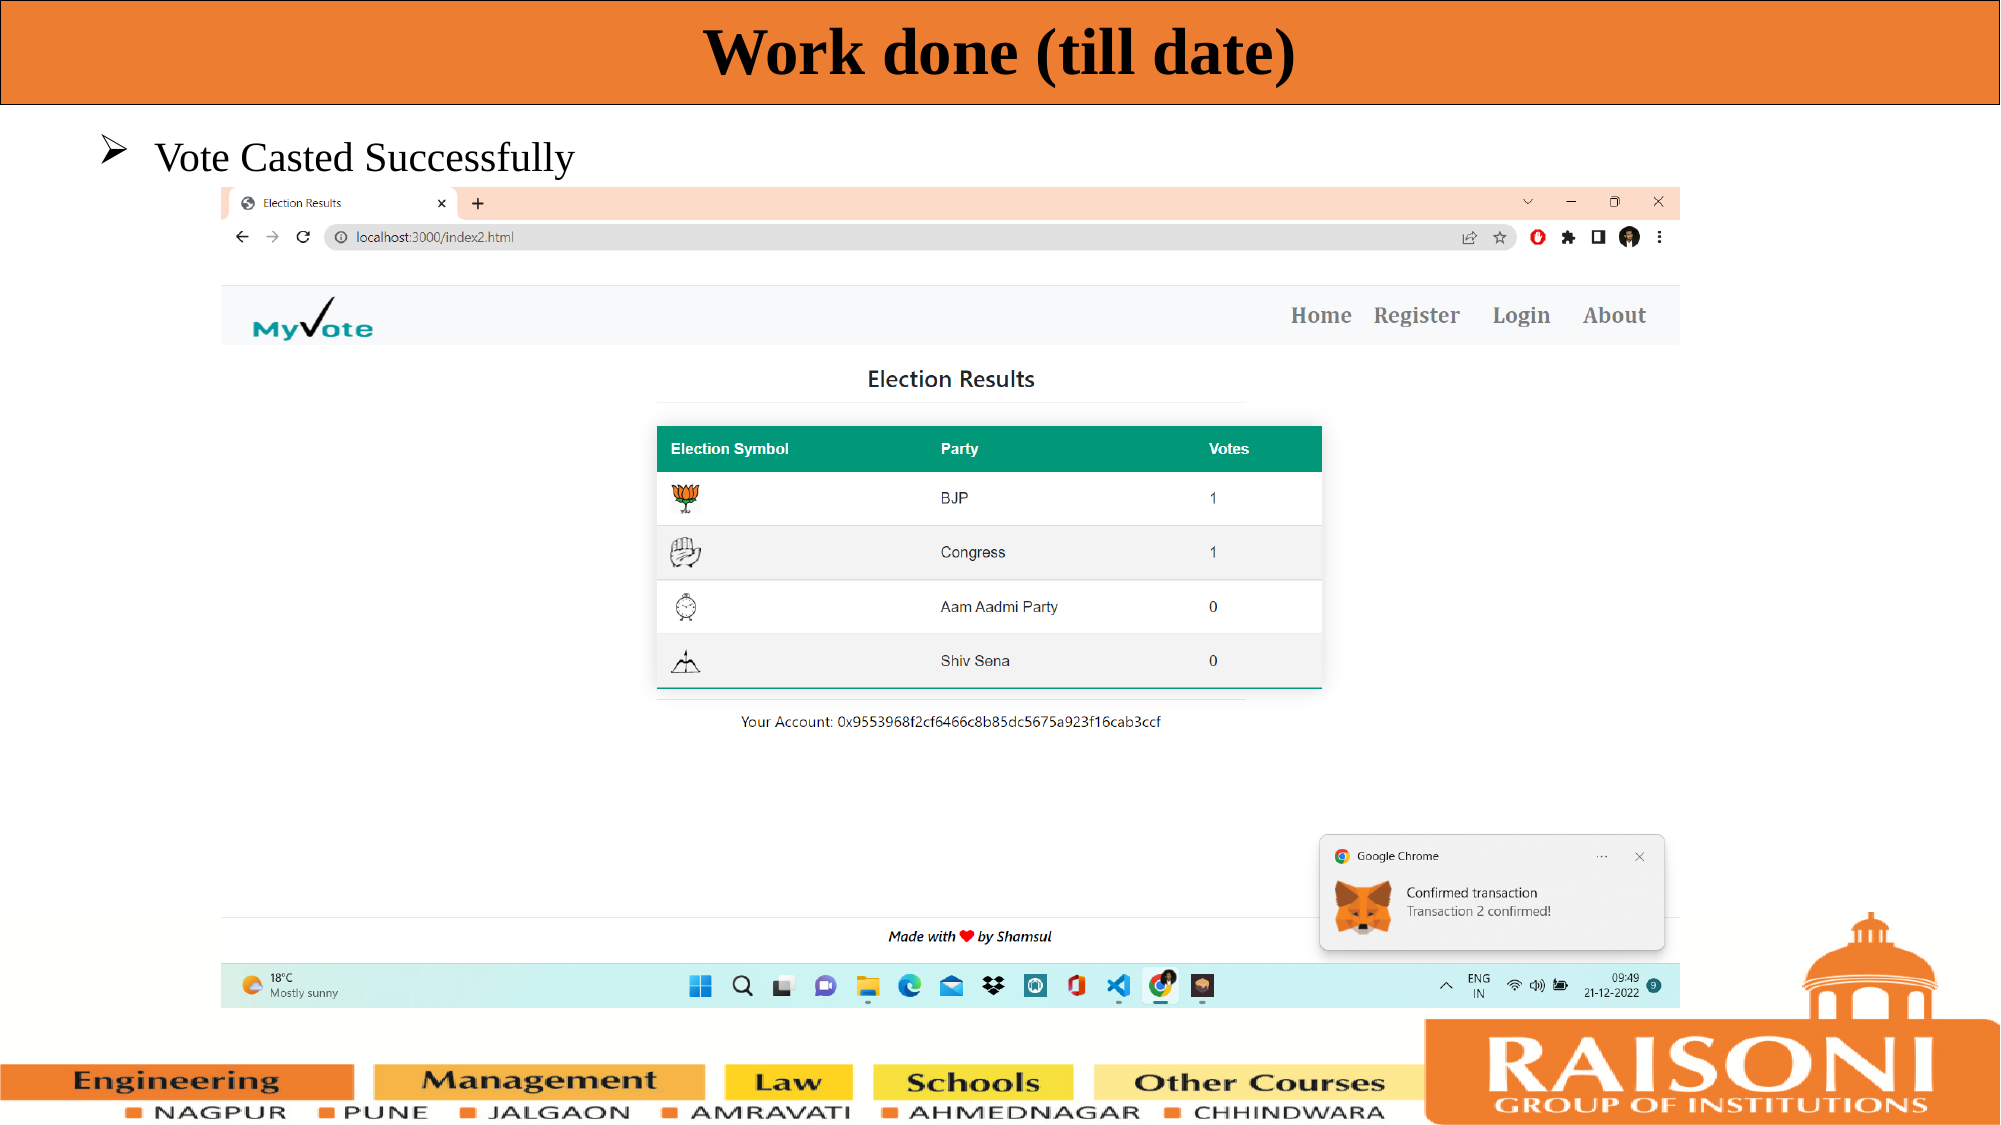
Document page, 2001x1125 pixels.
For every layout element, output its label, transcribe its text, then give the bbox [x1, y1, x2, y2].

text_box Vote Casted Successfully [83, 122, 1917, 187]
picture [0, 187, 2000, 1125]
text_box Work done (till date) [0, 0, 2000, 105]
